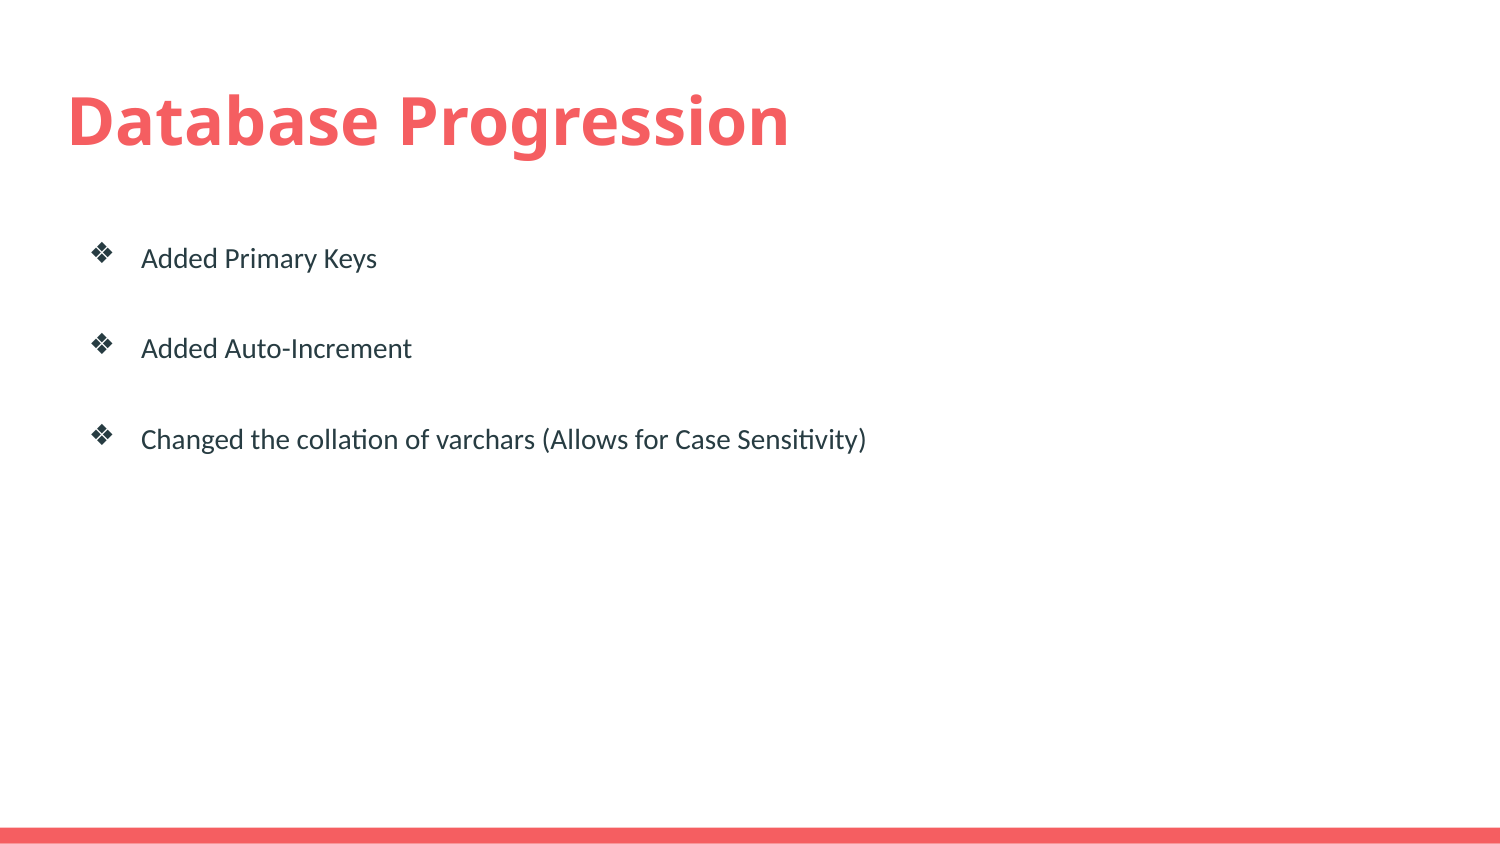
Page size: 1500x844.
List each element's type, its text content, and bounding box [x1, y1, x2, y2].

title Database Progression [51, 64, 1449, 167]
list Added Primary Keys Added Auto-Increment Changed the collation of varchars (Allows for Case Sensitivity) [51, 189, 1449, 750]
